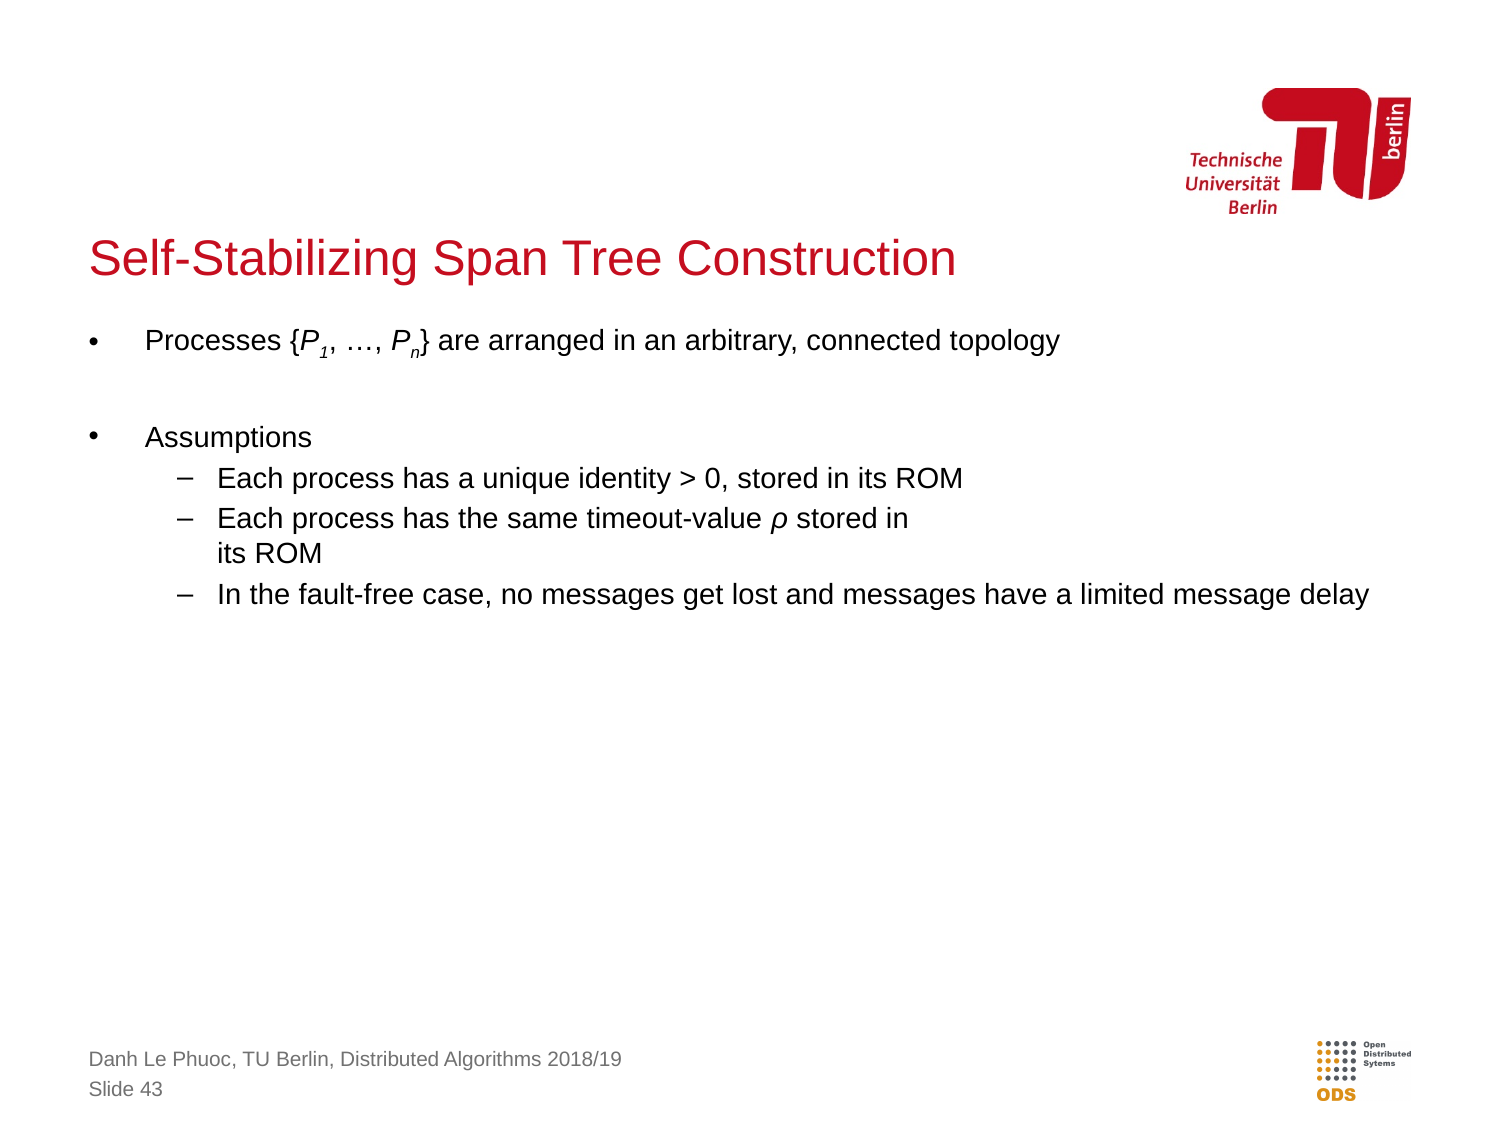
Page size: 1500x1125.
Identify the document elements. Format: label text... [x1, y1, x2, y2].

footer Danh Le Phuoc, TU Berlin, Distributed Algorithms 2018/19 [88, 1045, 1176, 1071]
picture [1186, 88, 1411, 214]
picture [1317, 1041, 1411, 1101]
slide_number Slide 43 [88, 1075, 1176, 1101]
title Self-Stabilizing Span Tree Construction [88, 222, 1411, 286]
list Processes {P1, …, Pn} are arranged in an arbitrary, connected topology Assumptions Each process has a unique identity > 0, stored in its ROM Each process has the same timeout-value ρ stored in its ROM In the fault-free case, no messages get lost and messages have a limited message delay [88, 315, 1411, 983]
